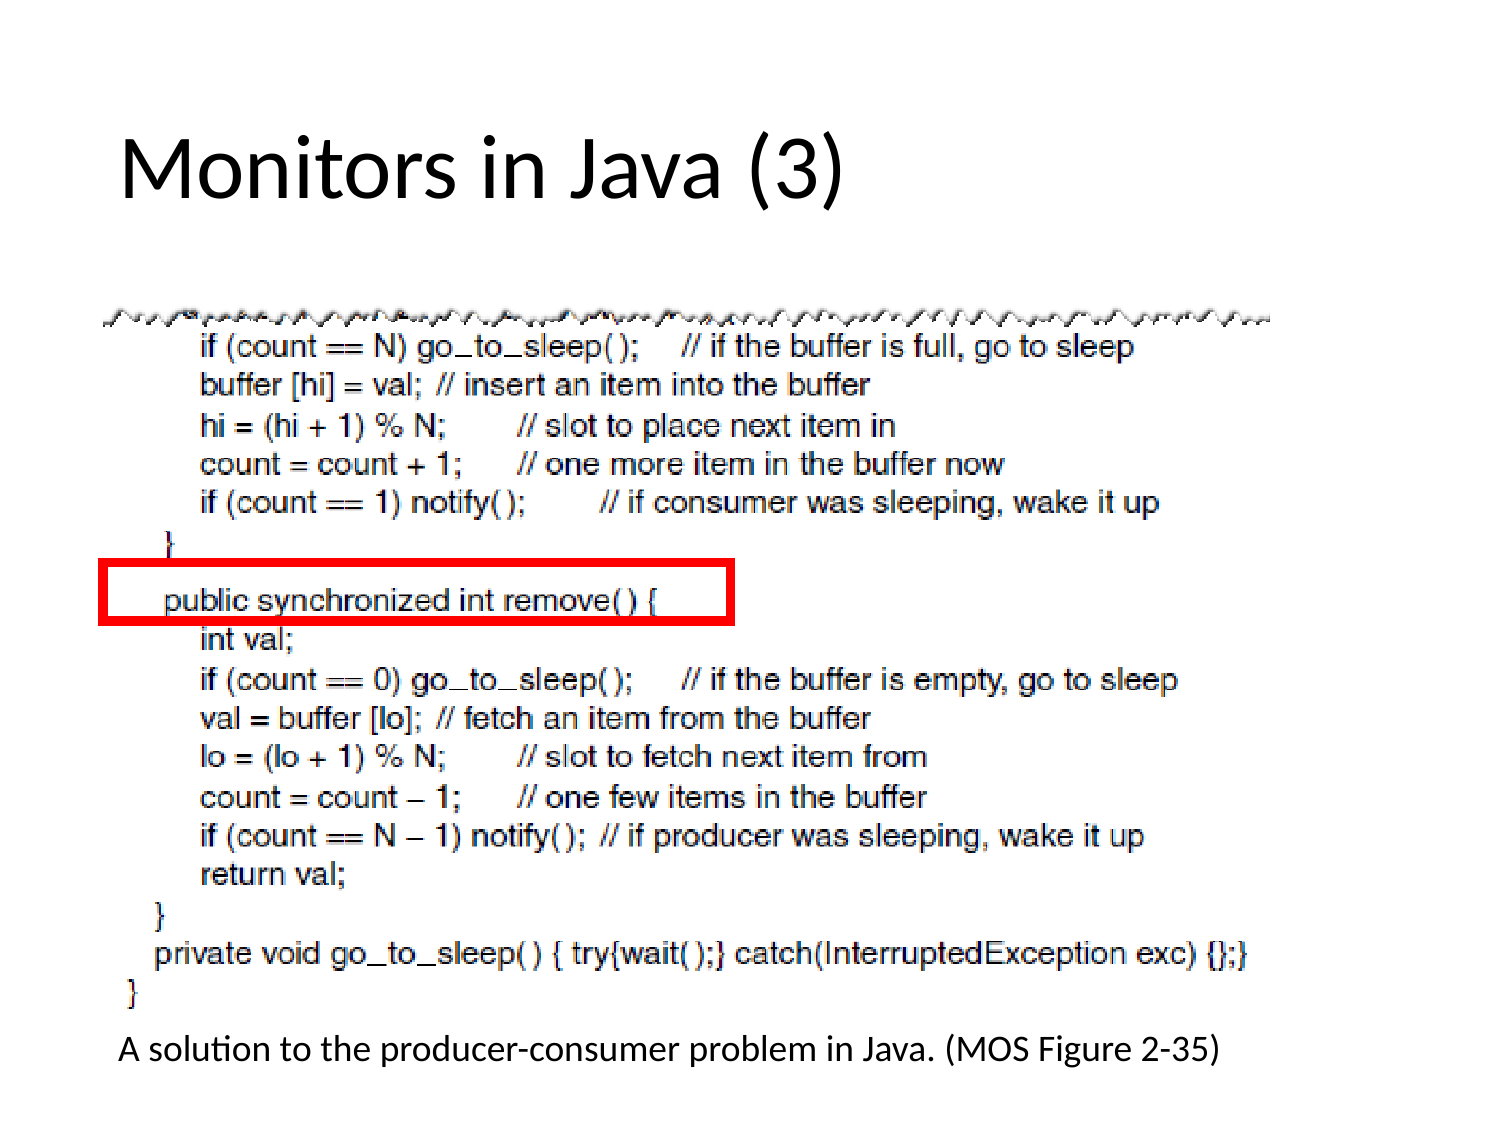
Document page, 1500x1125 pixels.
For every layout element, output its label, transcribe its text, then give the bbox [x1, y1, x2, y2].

picture [102, 300, 1270, 1016]
title Monitors in Java (3) [103, 59, 1397, 278]
text_box A solution to the producer-consumer problem in Java. (MOS Figure 2-35) [103, 1016, 1397, 1077]
